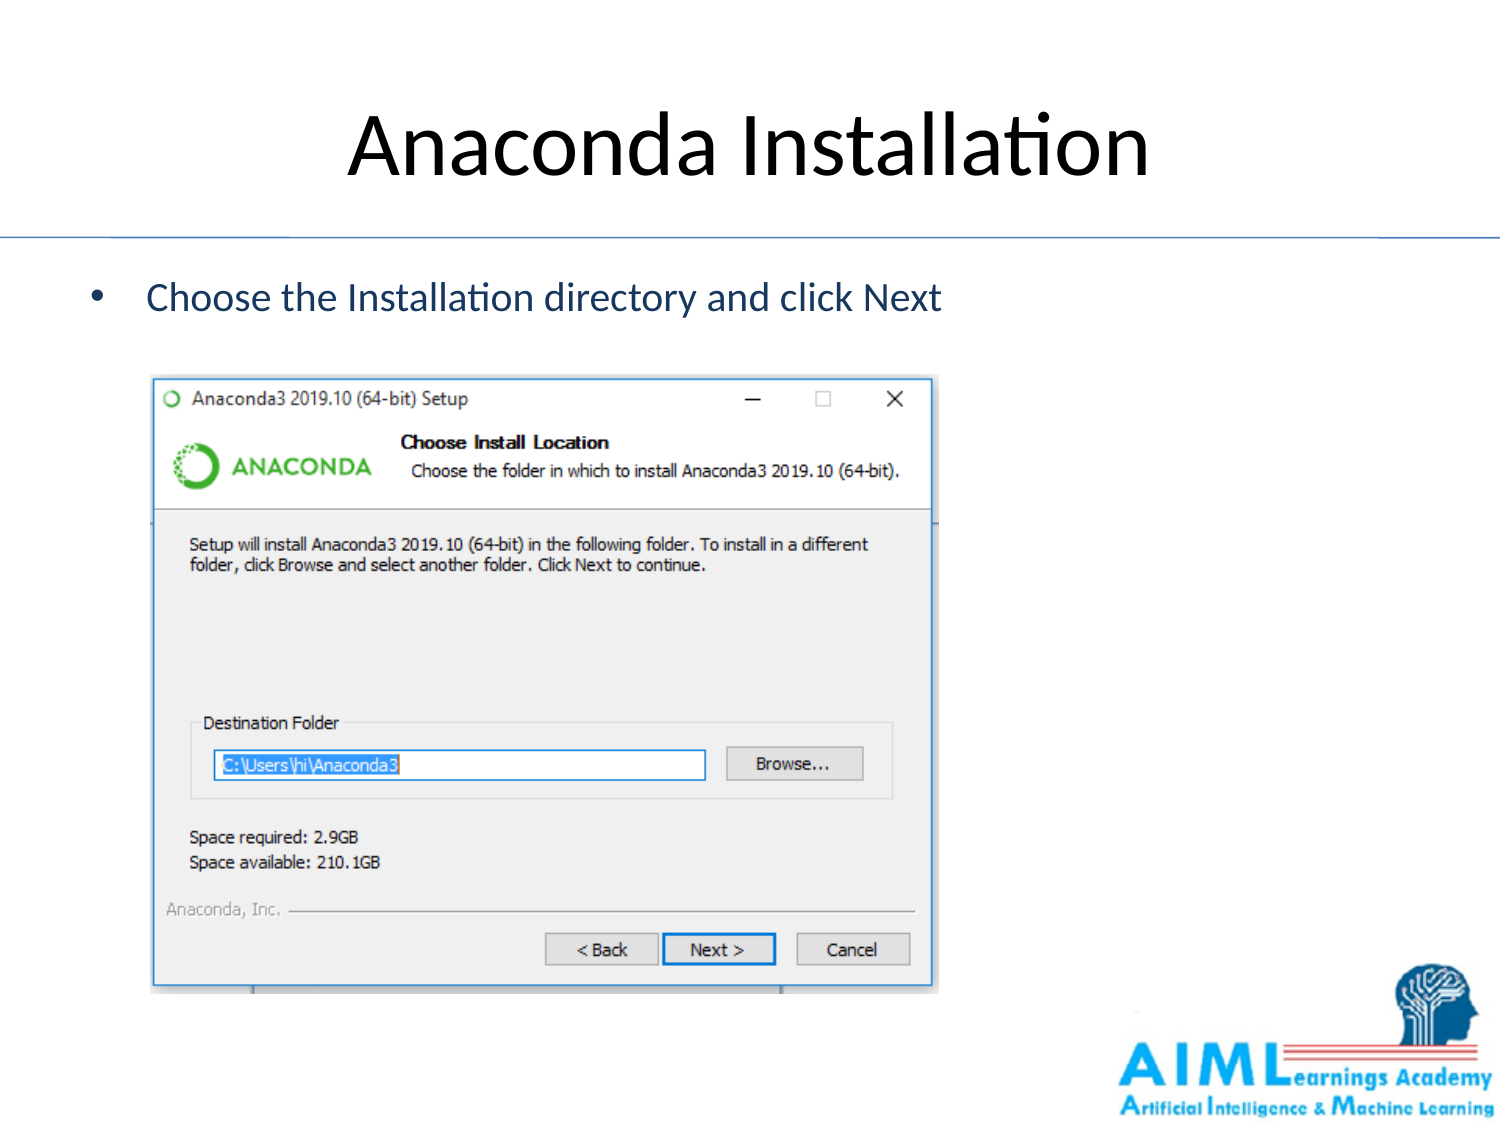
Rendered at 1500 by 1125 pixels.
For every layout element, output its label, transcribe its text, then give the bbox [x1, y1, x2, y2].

title Anaconda Installation [75, 45, 1425, 233]
picture [1118, 962, 1500, 1125]
picture [149, 374, 940, 994]
list Choose the Installation directory and click Next [75, 262, 1425, 375]
